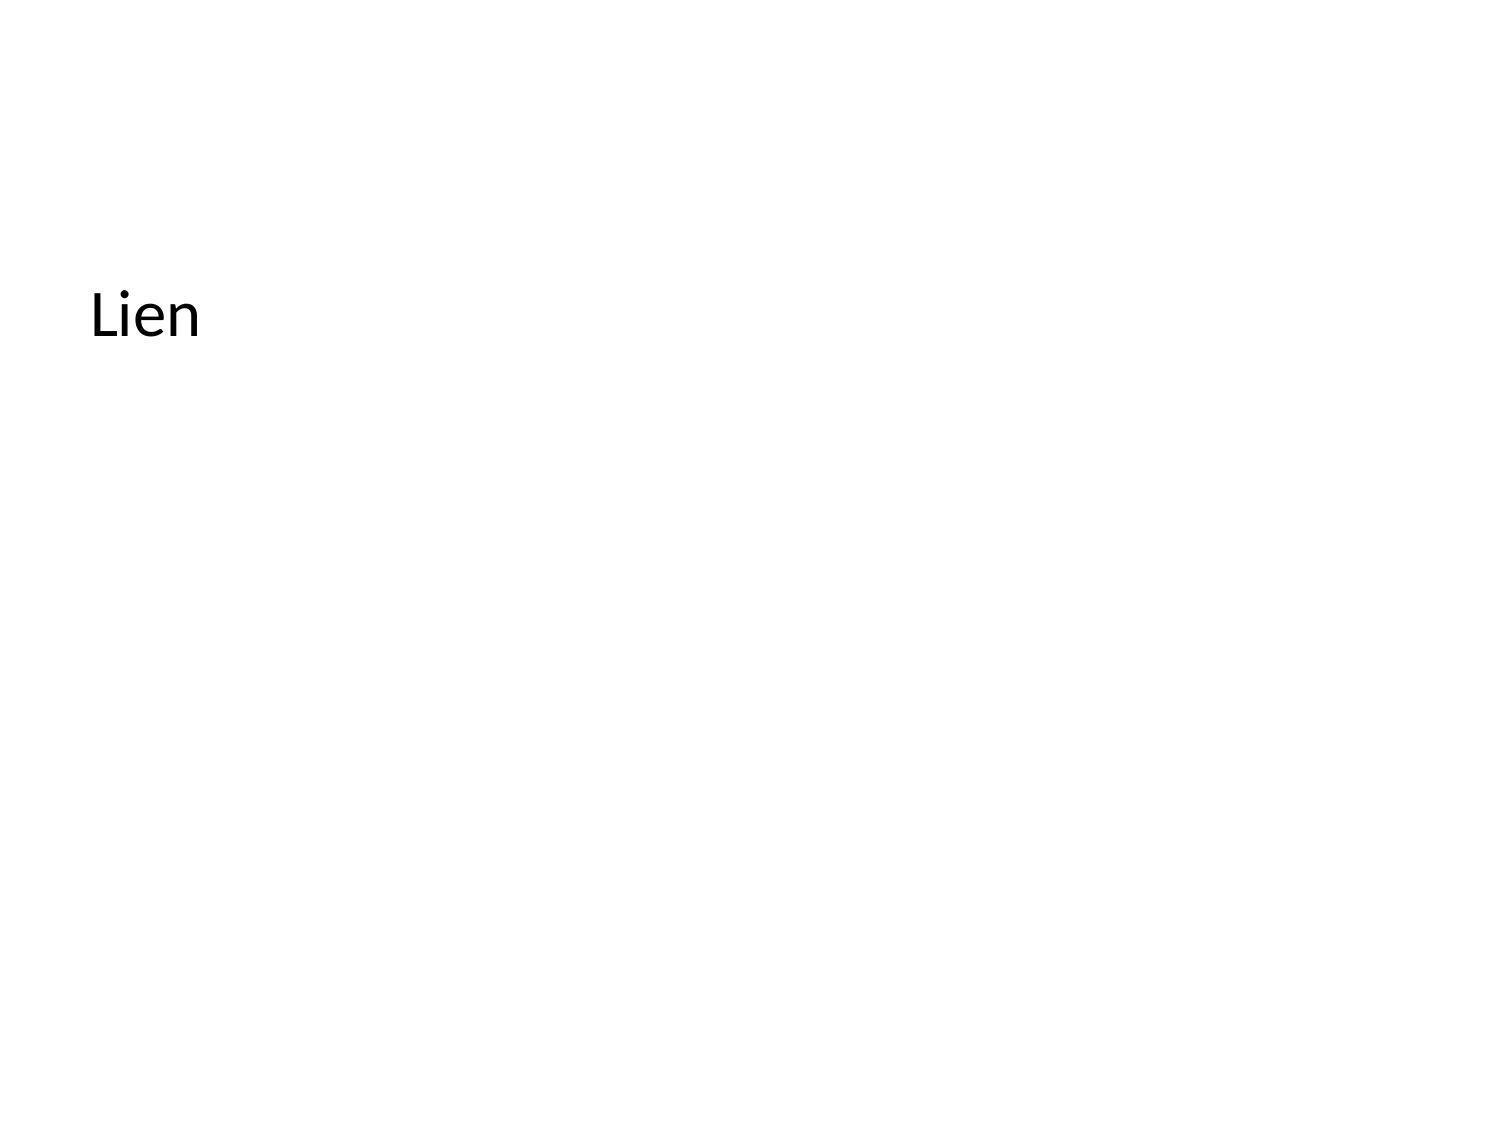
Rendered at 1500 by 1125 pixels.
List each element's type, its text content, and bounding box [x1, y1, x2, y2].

list Lien [75, 262, 1425, 1005]
